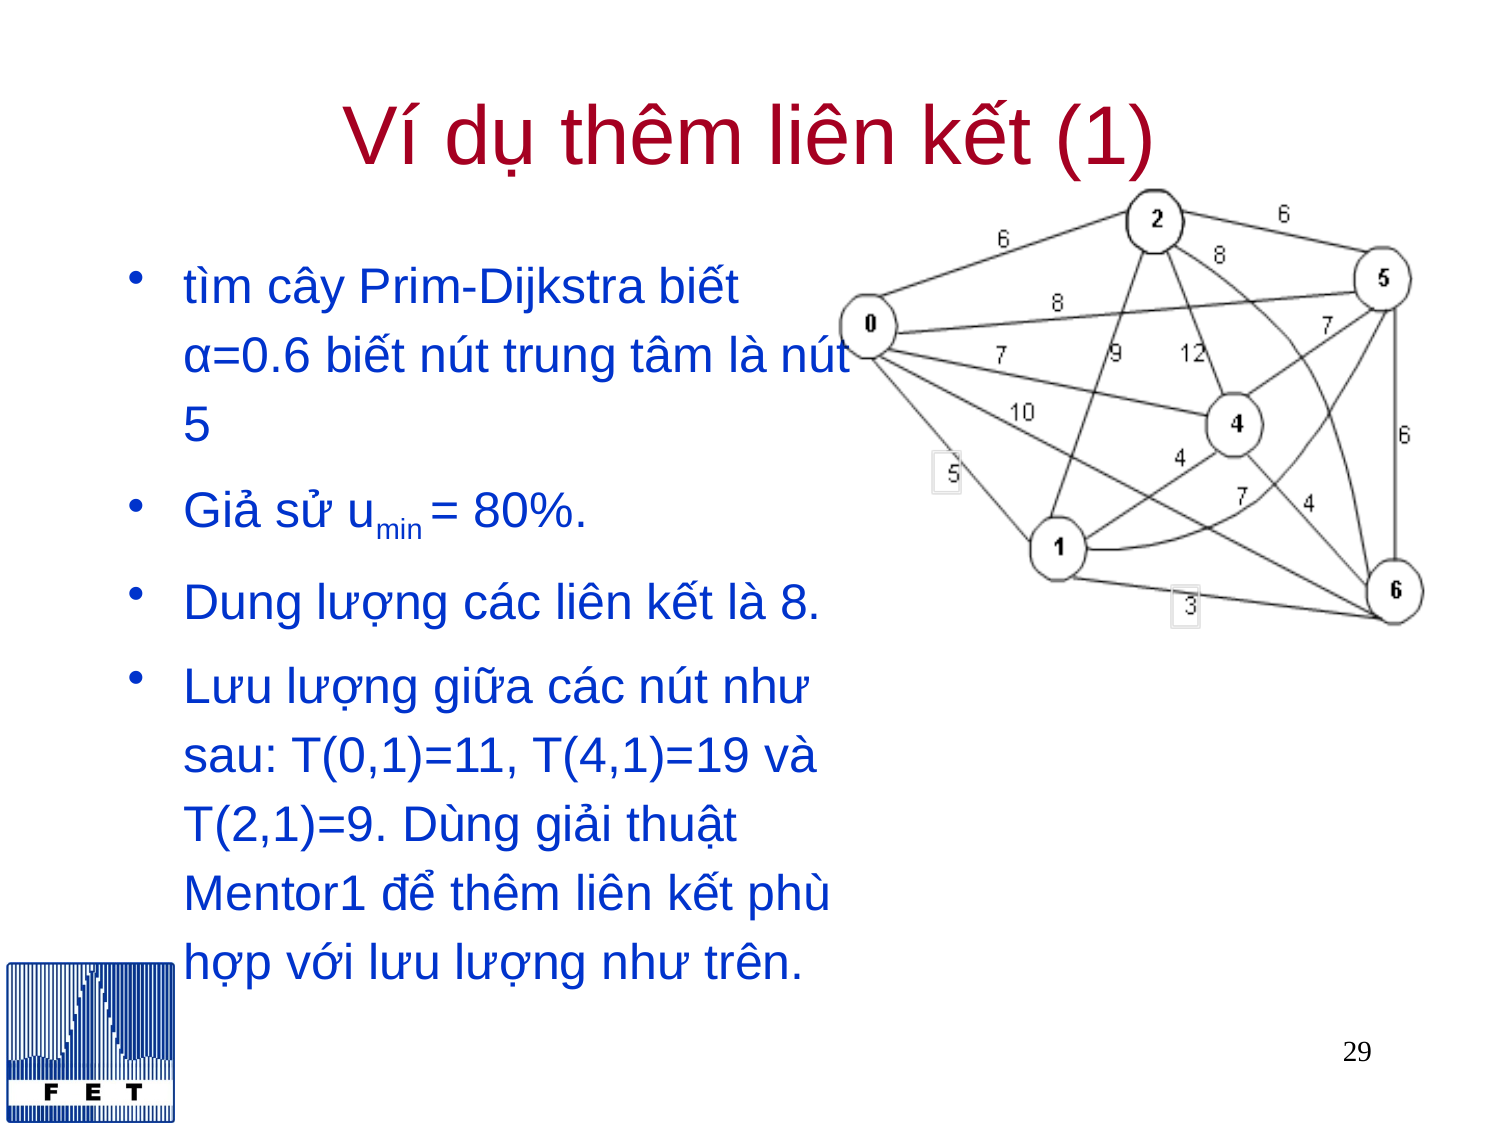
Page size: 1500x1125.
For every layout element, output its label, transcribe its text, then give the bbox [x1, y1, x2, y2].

title Ví dụ thêm liên kết (1) [112, 37, 1388, 226]
picture [837, 187, 1427, 638]
slide_number 29 [1074, 1024, 1388, 1101]
picture [6, 962, 175, 1123]
list tìm cây Prim-Dijkstra biết α=0.6 biết nút trung tâm là nút 5 Giả sử umin = 80%. Dung lượng các liên kết là 8. Lưu lượng giữa các nút như sau: T(0,1)=11, T(4,1)=19 và T(2,1)=9. Dùng giải thuật Mentor1 để thêm liên kết phù hợp với lưu lượng như trên. [112, 237, 876, 951]
